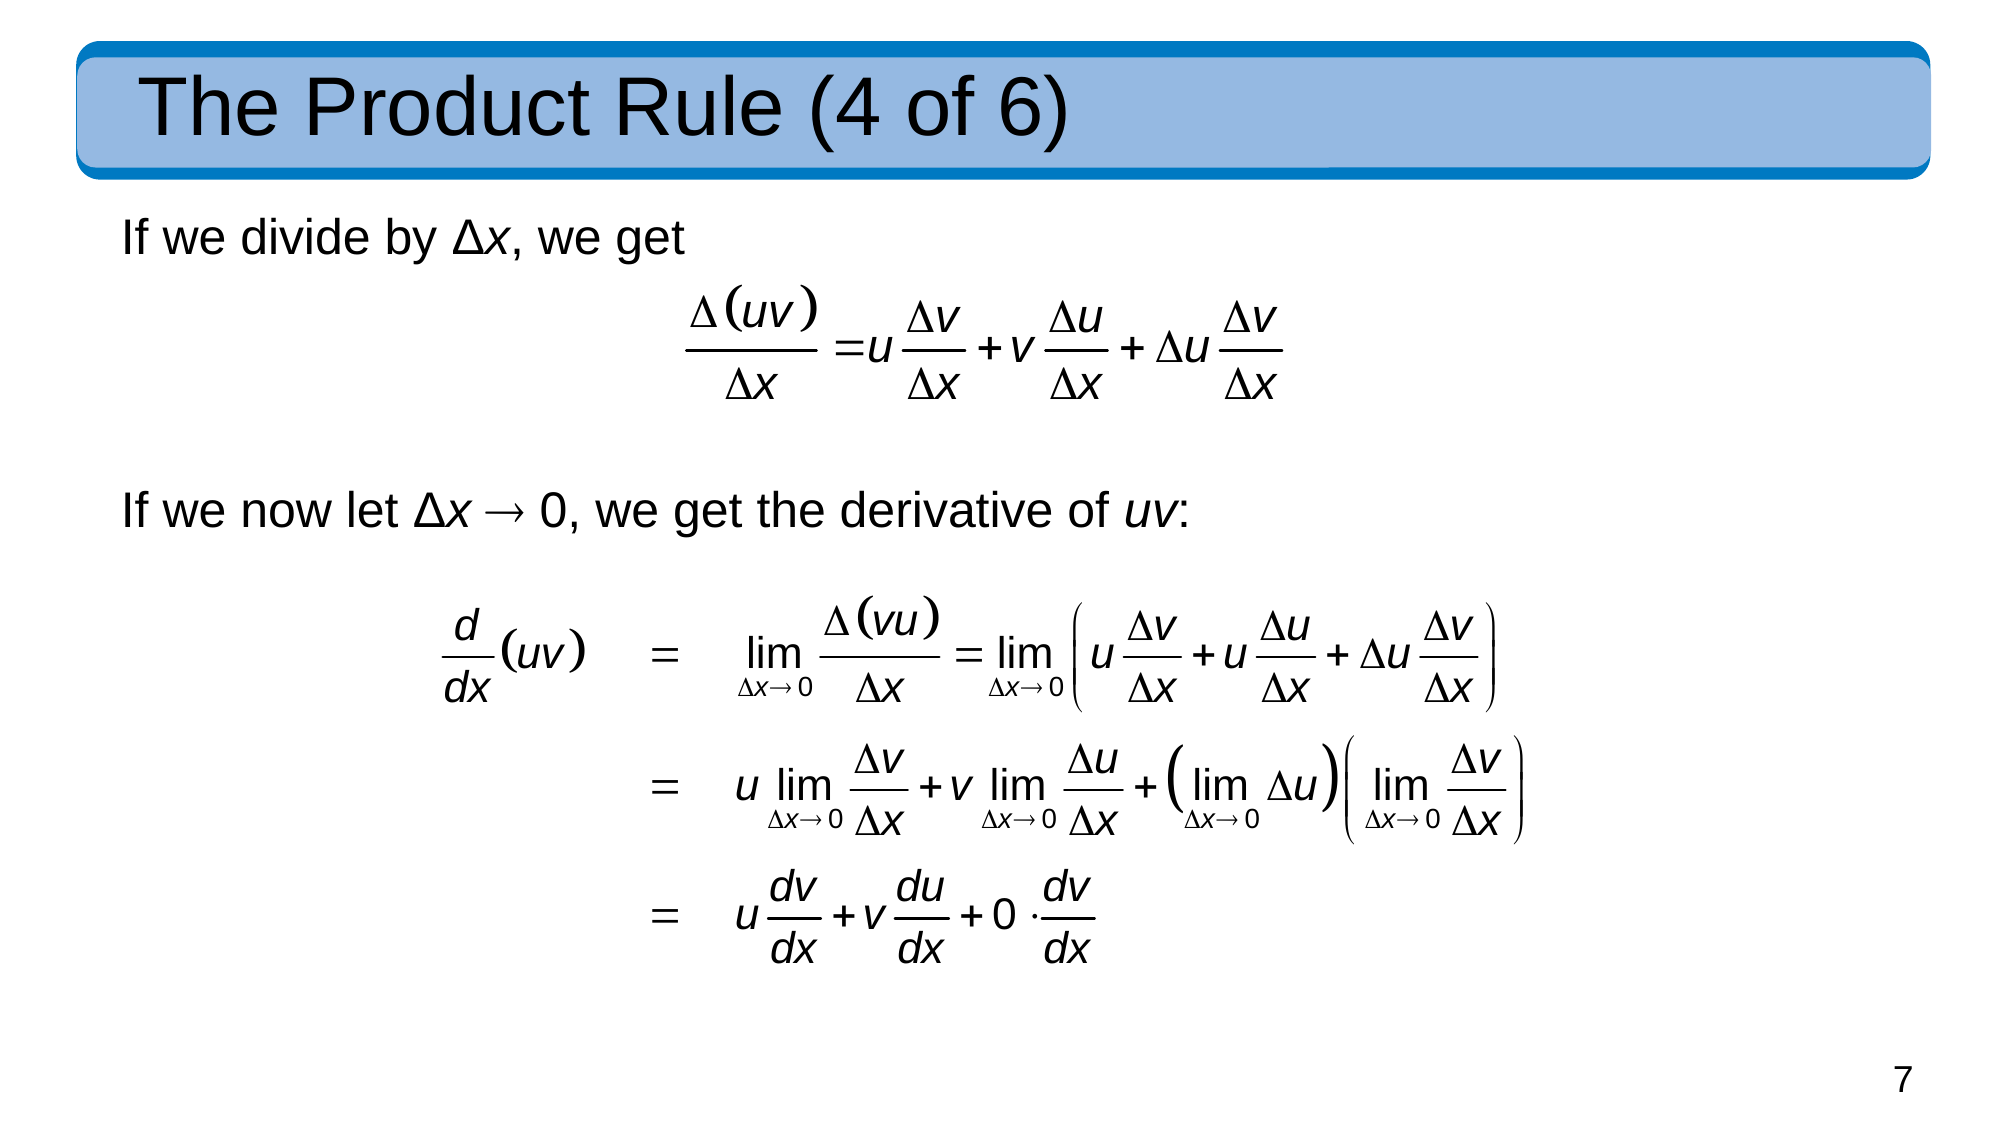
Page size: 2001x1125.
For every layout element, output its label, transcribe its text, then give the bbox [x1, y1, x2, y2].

title The Product Rule (4 of 6) [137, 63, 1863, 174]
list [682, 281, 1288, 404]
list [438, 591, 1532, 969]
list If we divide by Δx, we get [120, 211, 693, 283]
list If we now let Δx  0, we get the derivative of u v: [120, 484, 1220, 543]
